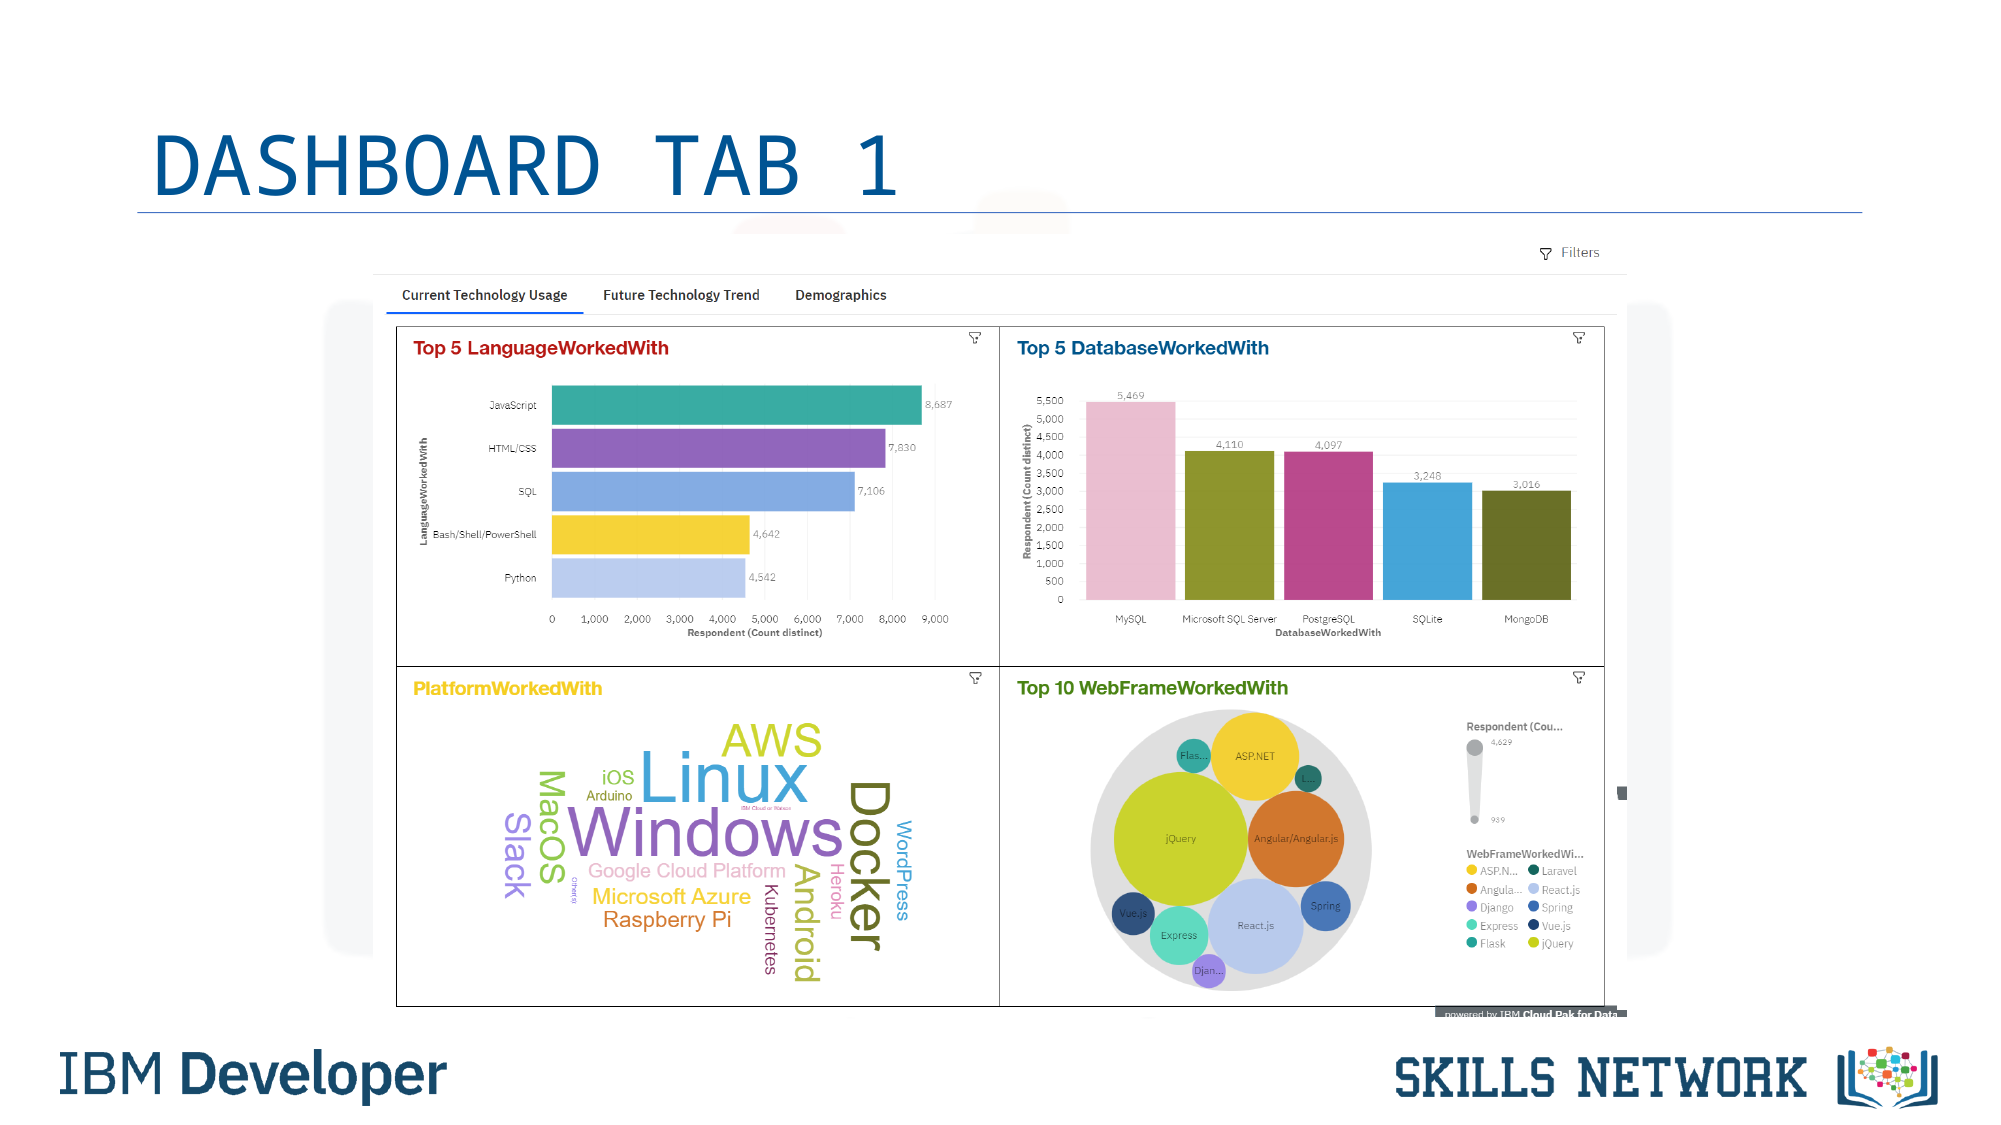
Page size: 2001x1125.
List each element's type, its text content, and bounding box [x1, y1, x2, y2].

picture [55, 1045, 459, 1108]
picture [373, 234, 1627, 1017]
title DASHBOARD TAB 1 [137, 59, 1863, 278]
picture [1390, 1045, 1945, 1111]
